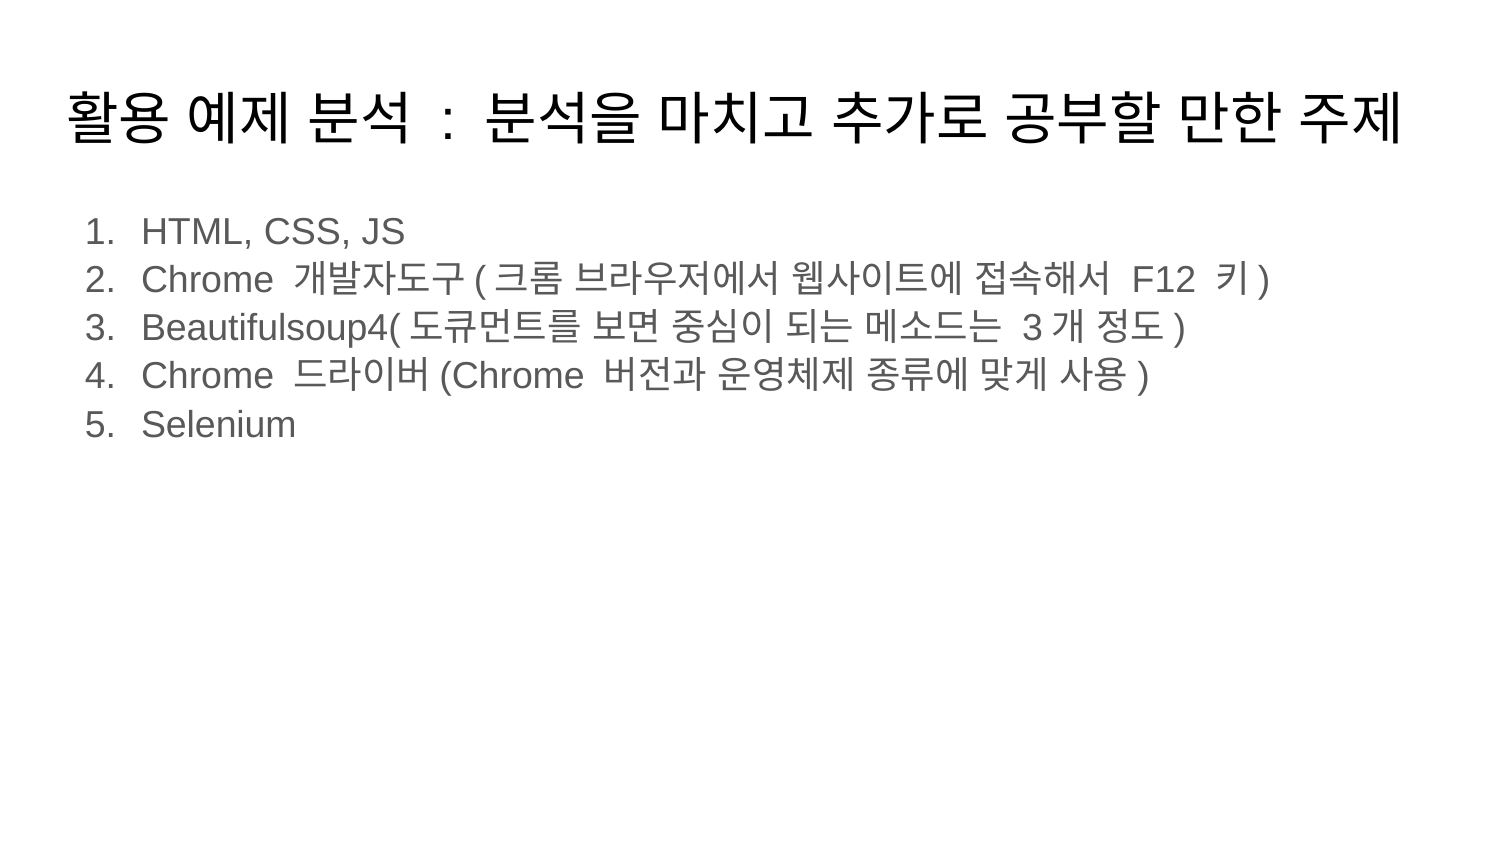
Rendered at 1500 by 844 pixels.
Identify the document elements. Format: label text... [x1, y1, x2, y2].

title 활용 예제 분석 : 분석을 마치고 추가로 공부할 만한 주제 [51, 72, 1449, 167]
list HTML, CSS, JS Chrome 개발자도구(크롬 브라우저에서 웹사이트에 접속해서 F12 키) Beautifulsoup4(도큐먼트를 보면 중심이 되는 메소드는 3개 정도) Chrome 드라이버(Chrome 버전과 운영체제 종류에 맞게 사용) Selenium [51, 189, 1449, 750]
